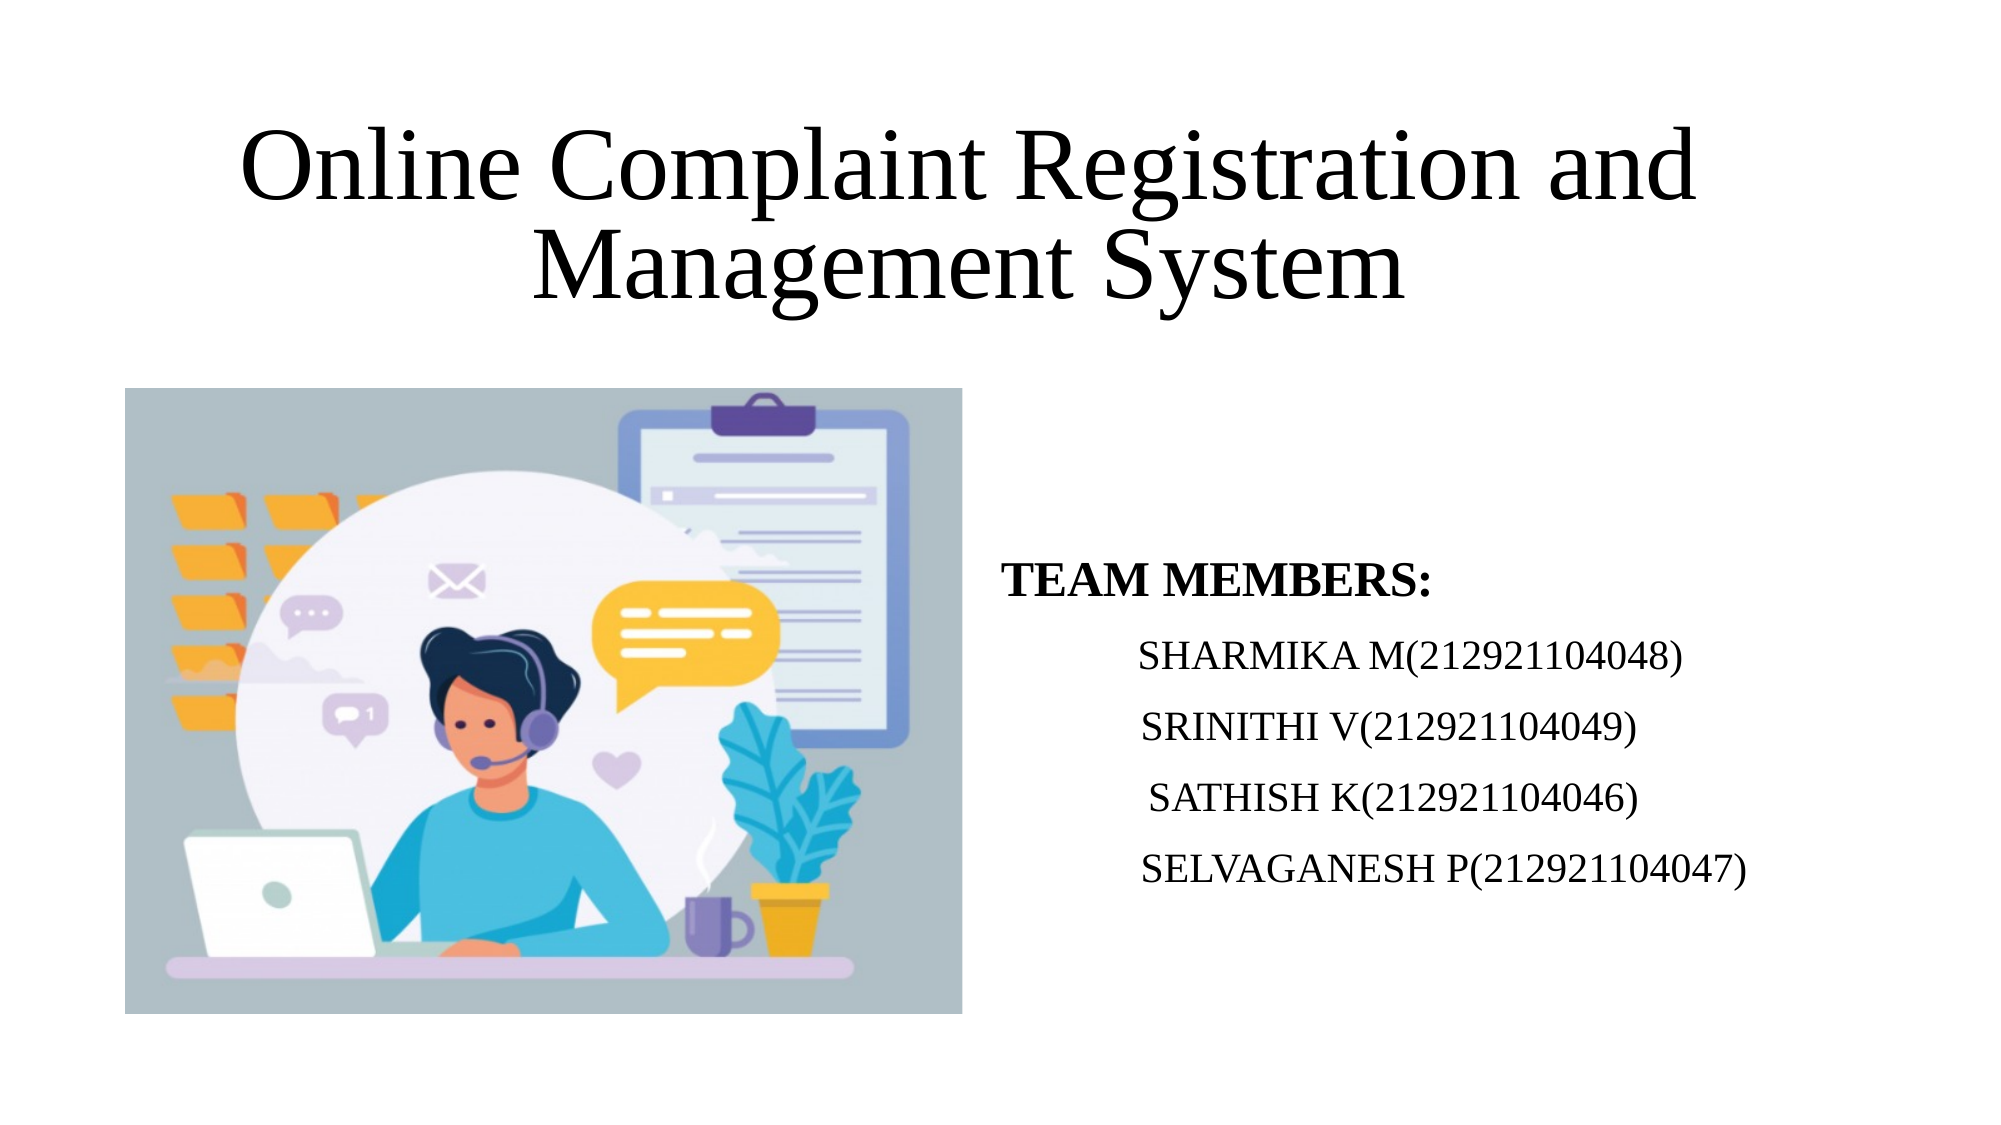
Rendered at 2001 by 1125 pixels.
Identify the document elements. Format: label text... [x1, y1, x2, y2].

picture [124, 388, 963, 1014]
title Online Complaint Registration and Management System [99, 106, 1838, 320]
text_box TEAM MEMBERS: SHARMIKA M(212921104048) SRINITHI V(212921104049) SATHISH K(212921104046) SELVAGANESH P(212921104047) [862, 524, 2000, 1034]
